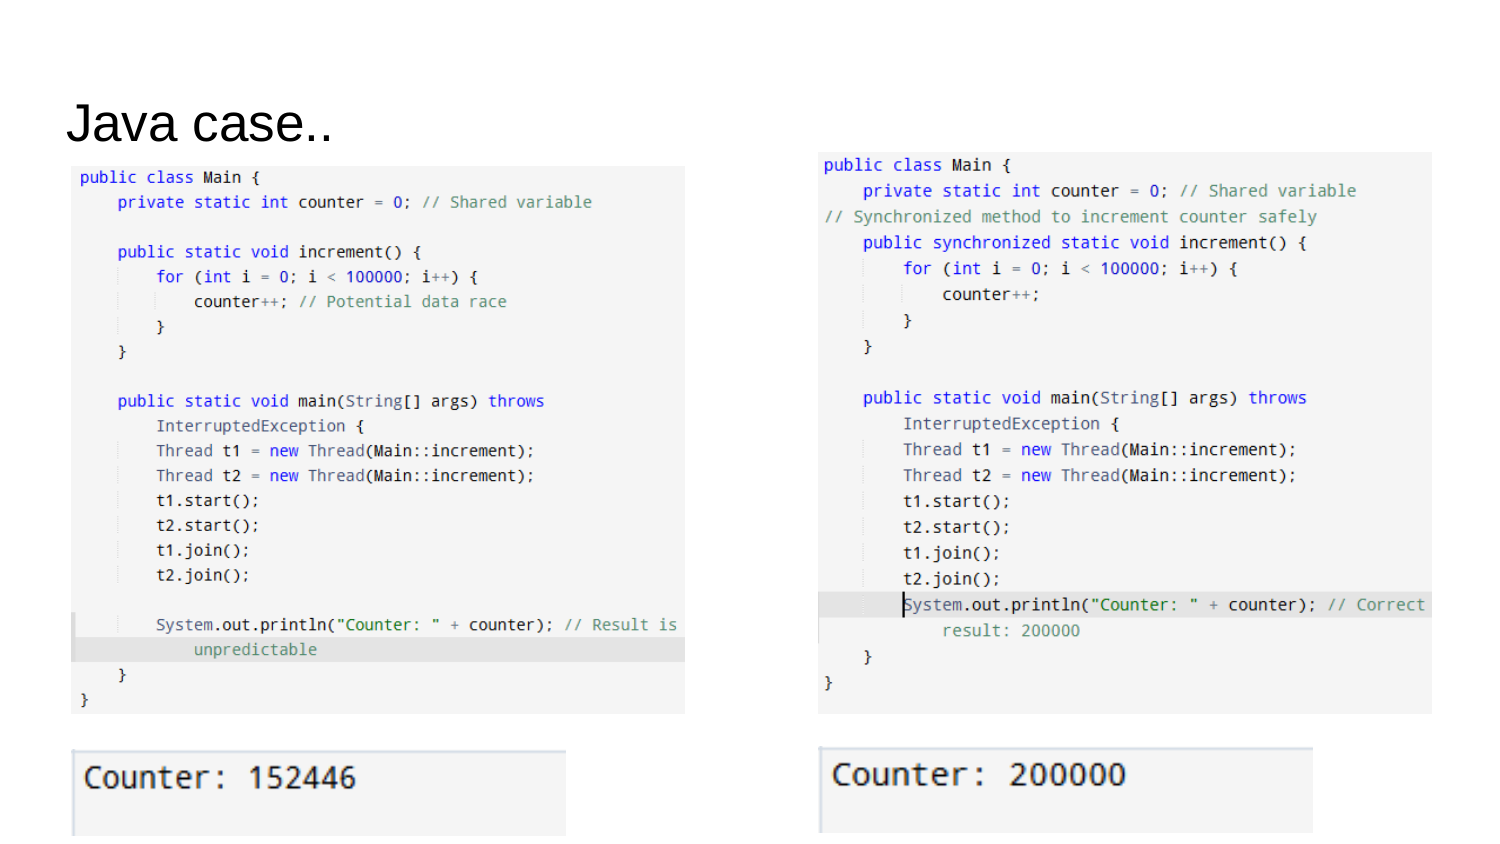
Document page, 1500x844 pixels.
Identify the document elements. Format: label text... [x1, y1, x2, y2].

picture [71, 749, 567, 836]
title Java case.. [51, 72, 1449, 167]
picture [818, 746, 1313, 833]
picture [71, 166, 686, 714]
picture [818, 152, 1432, 714]
